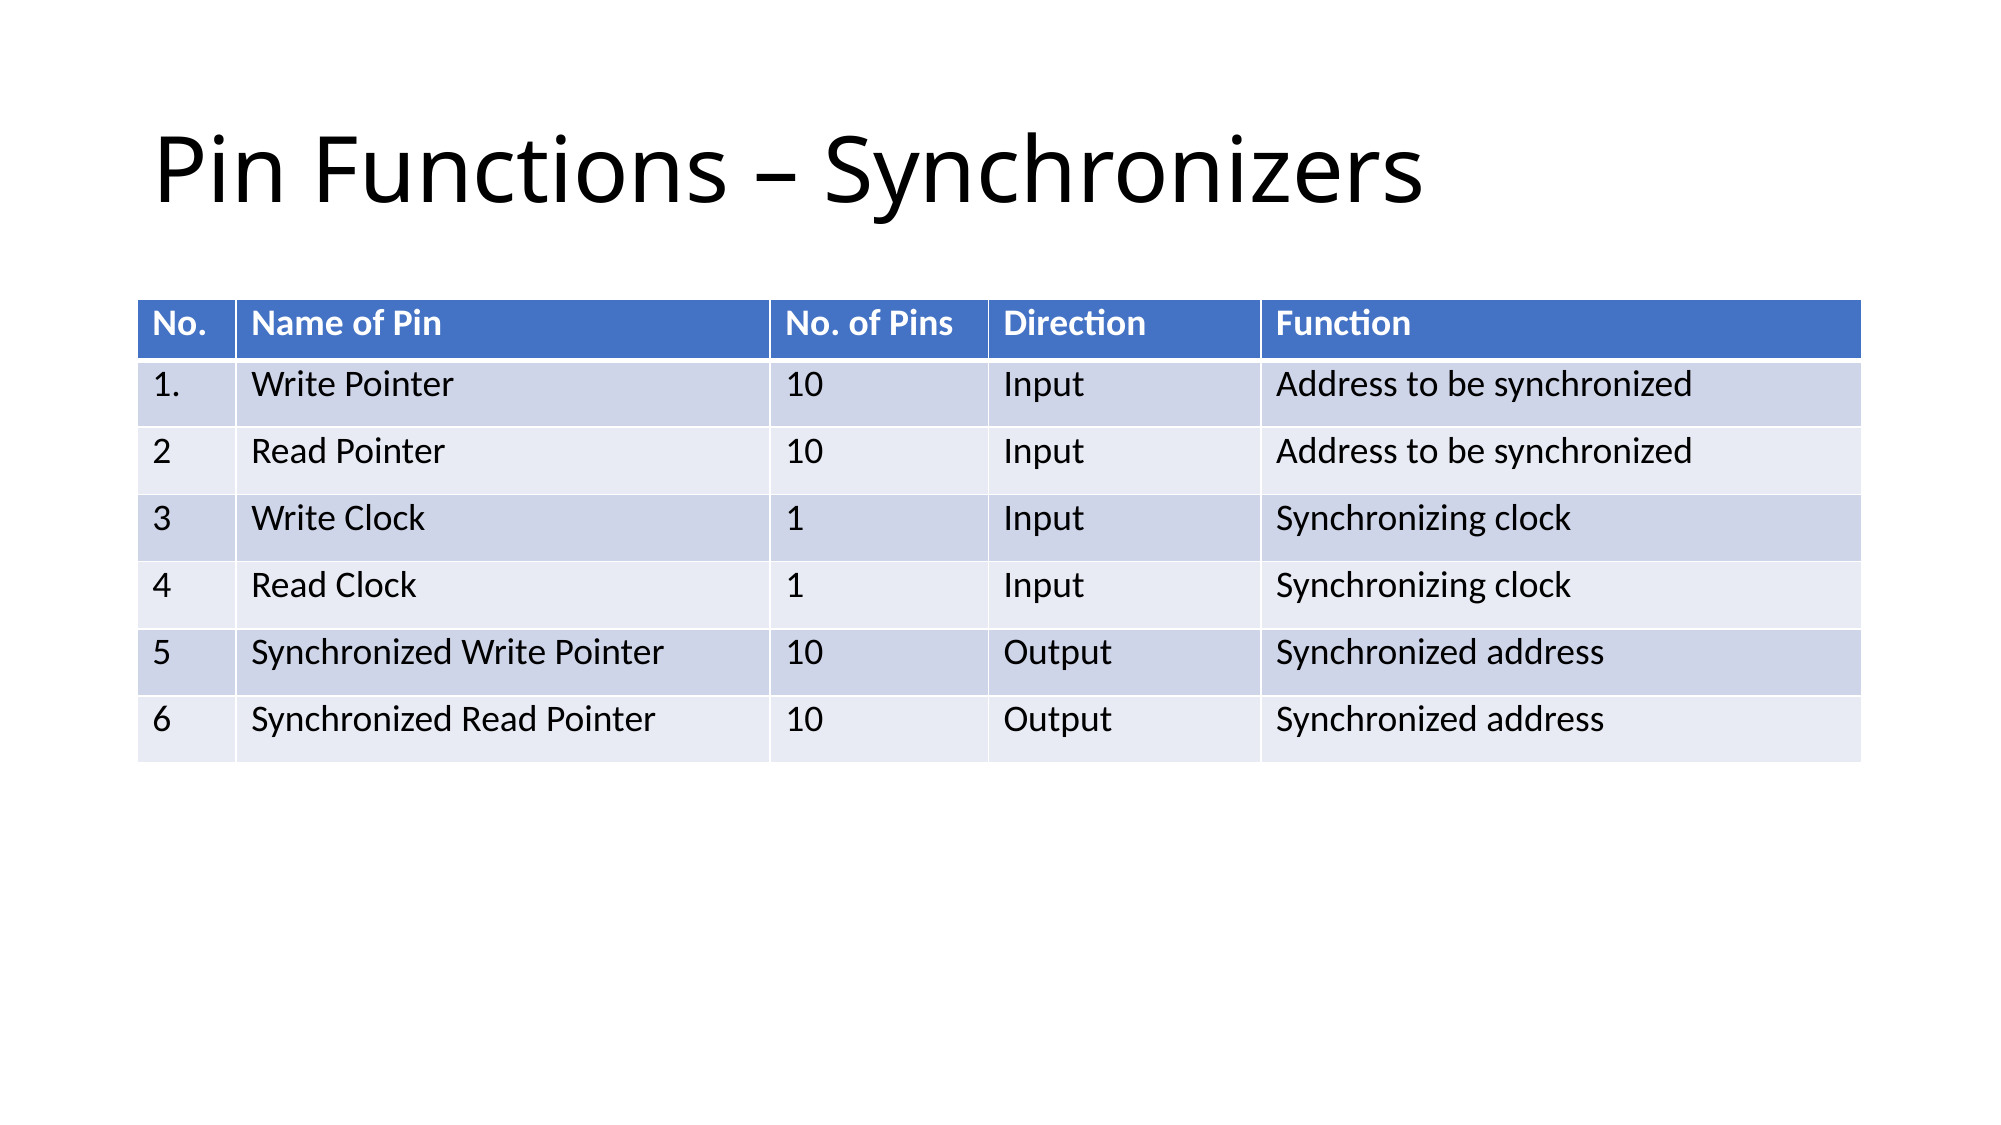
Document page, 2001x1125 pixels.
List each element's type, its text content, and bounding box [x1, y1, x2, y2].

table_cell Output [989, 630, 1260, 695]
table_cell Write Pointer [237, 363, 769, 426]
table_cell Read Clock [237, 562, 769, 628]
table_cell Input [989, 562, 1260, 628]
table_header Direction [989, 300, 1260, 358]
table_cell 4 [138, 562, 235, 628]
table_cell Synchronized Write Pointer [237, 630, 769, 695]
table_header No. [138, 300, 235, 358]
table_cell Read Pointer [237, 428, 769, 494]
table_cell Synchronizing clock [1262, 495, 1861, 561]
table_header Function [1262, 300, 1861, 358]
table_cell 1 [771, 562, 988, 628]
table_cell Input [989, 495, 1260, 561]
table_cell Address to be synchronized [1262, 363, 1861, 426]
title Pin Functions – Synchronizers [137, 59, 1863, 278]
table_cell Synchronized address [1262, 630, 1861, 695]
table_cell 10 [771, 697, 988, 762]
table_header Name of Pin [237, 300, 769, 358]
table_cell Input [989, 428, 1260, 494]
table_cell Write Clock [237, 495, 769, 561]
table_cell 3 [138, 495, 235, 561]
table_cell 6 [138, 697, 235, 762]
table_cell 2 [138, 428, 235, 494]
table_header No. of Pins [771, 300, 988, 358]
table_cell 10 [771, 630, 988, 695]
table_cell Synchronizing clock [1262, 562, 1861, 628]
table_cell 1. [138, 363, 235, 426]
table_cell Output [989, 697, 1260, 762]
table_cell Synchronized Read Pointer [237, 697, 769, 762]
table_cell Input [989, 363, 1260, 426]
table_cell 1 [771, 495, 988, 561]
table_cell Address to be synchronized [1262, 428, 1861, 494]
table_cell 5 [138, 630, 235, 695]
table_cell 10 [771, 363, 988, 426]
table_cell 10 [771, 428, 988, 494]
table_cell Synchronized address [1262, 697, 1861, 762]
